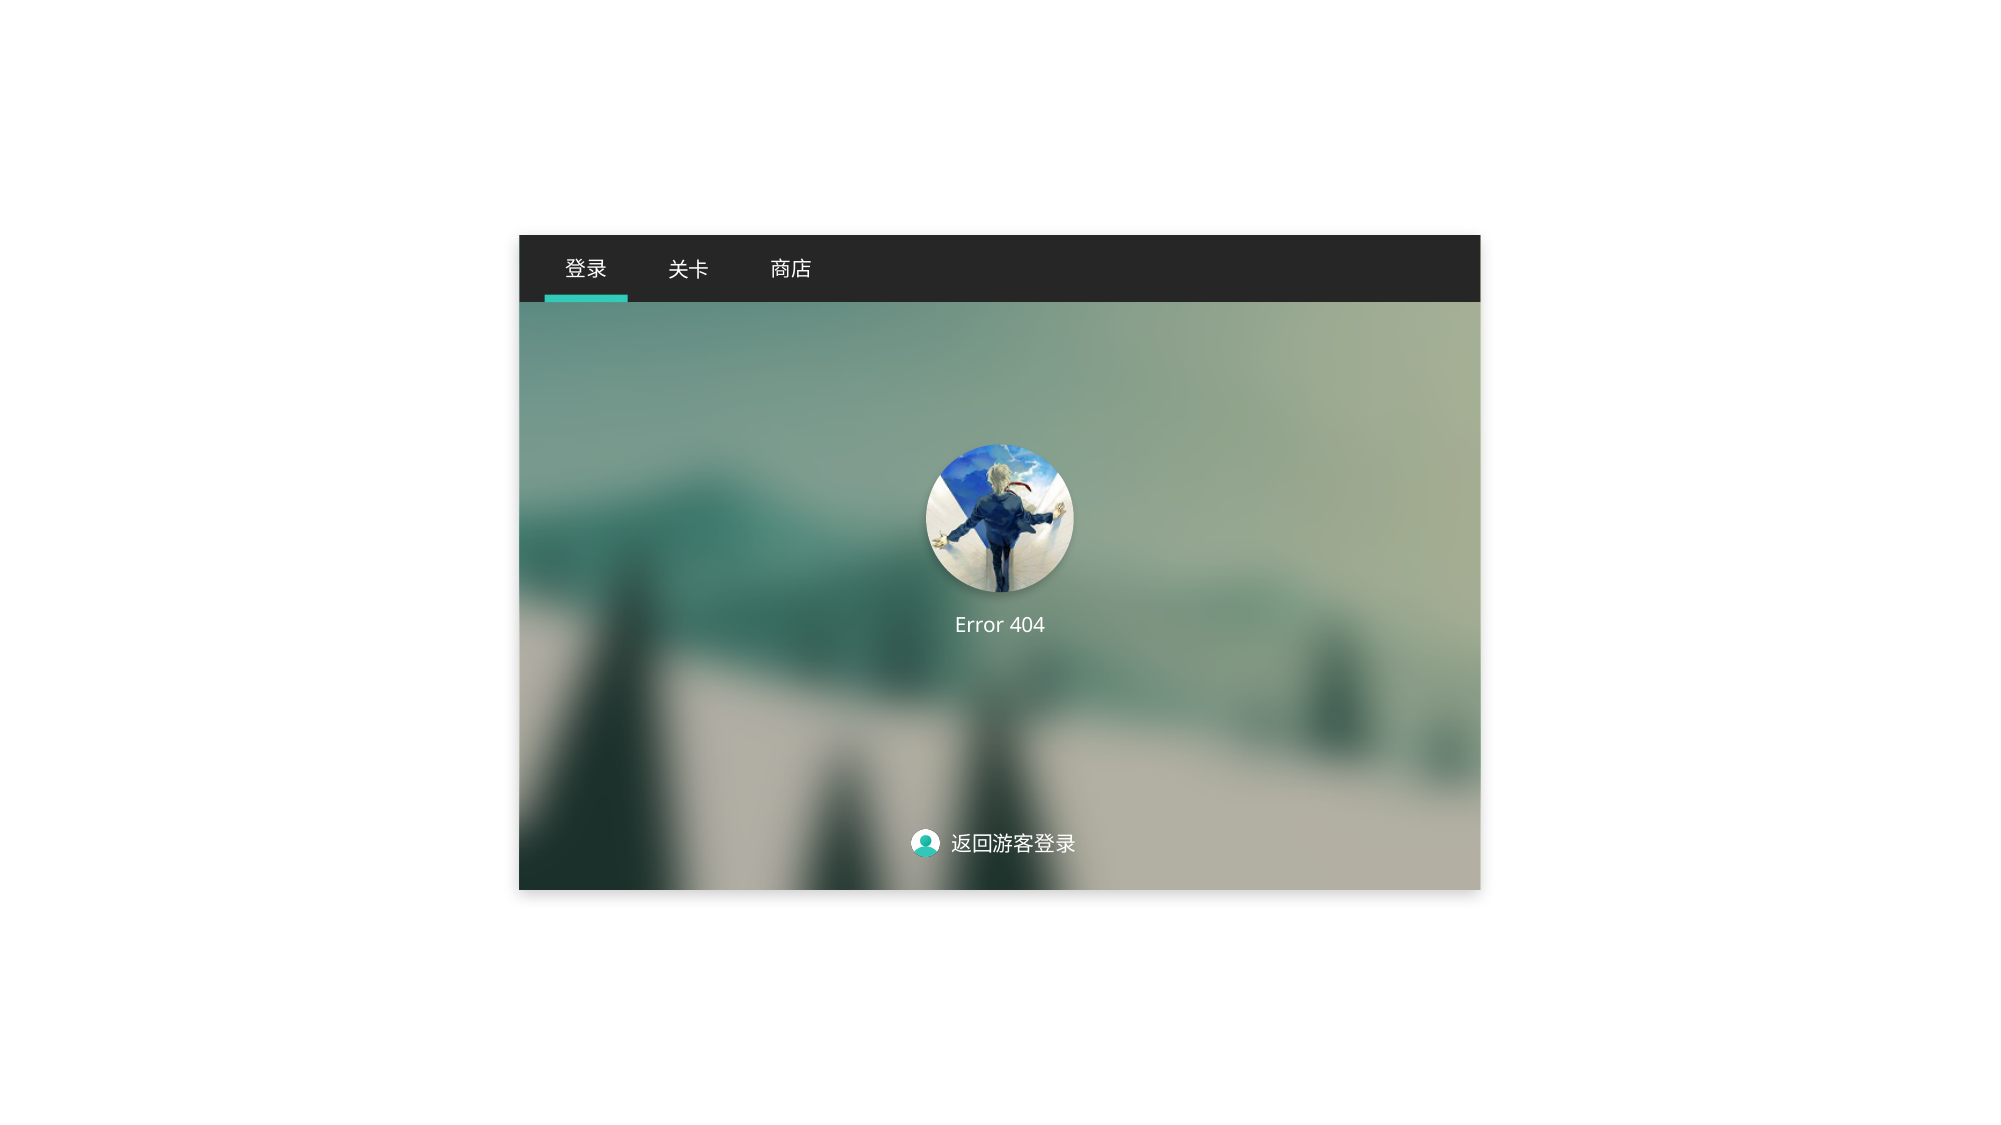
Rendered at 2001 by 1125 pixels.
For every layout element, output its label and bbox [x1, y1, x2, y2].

text_box [911, 822, 1093, 864]
picture [519, 235, 1481, 890]
text_box [926, 444, 1074, 645]
